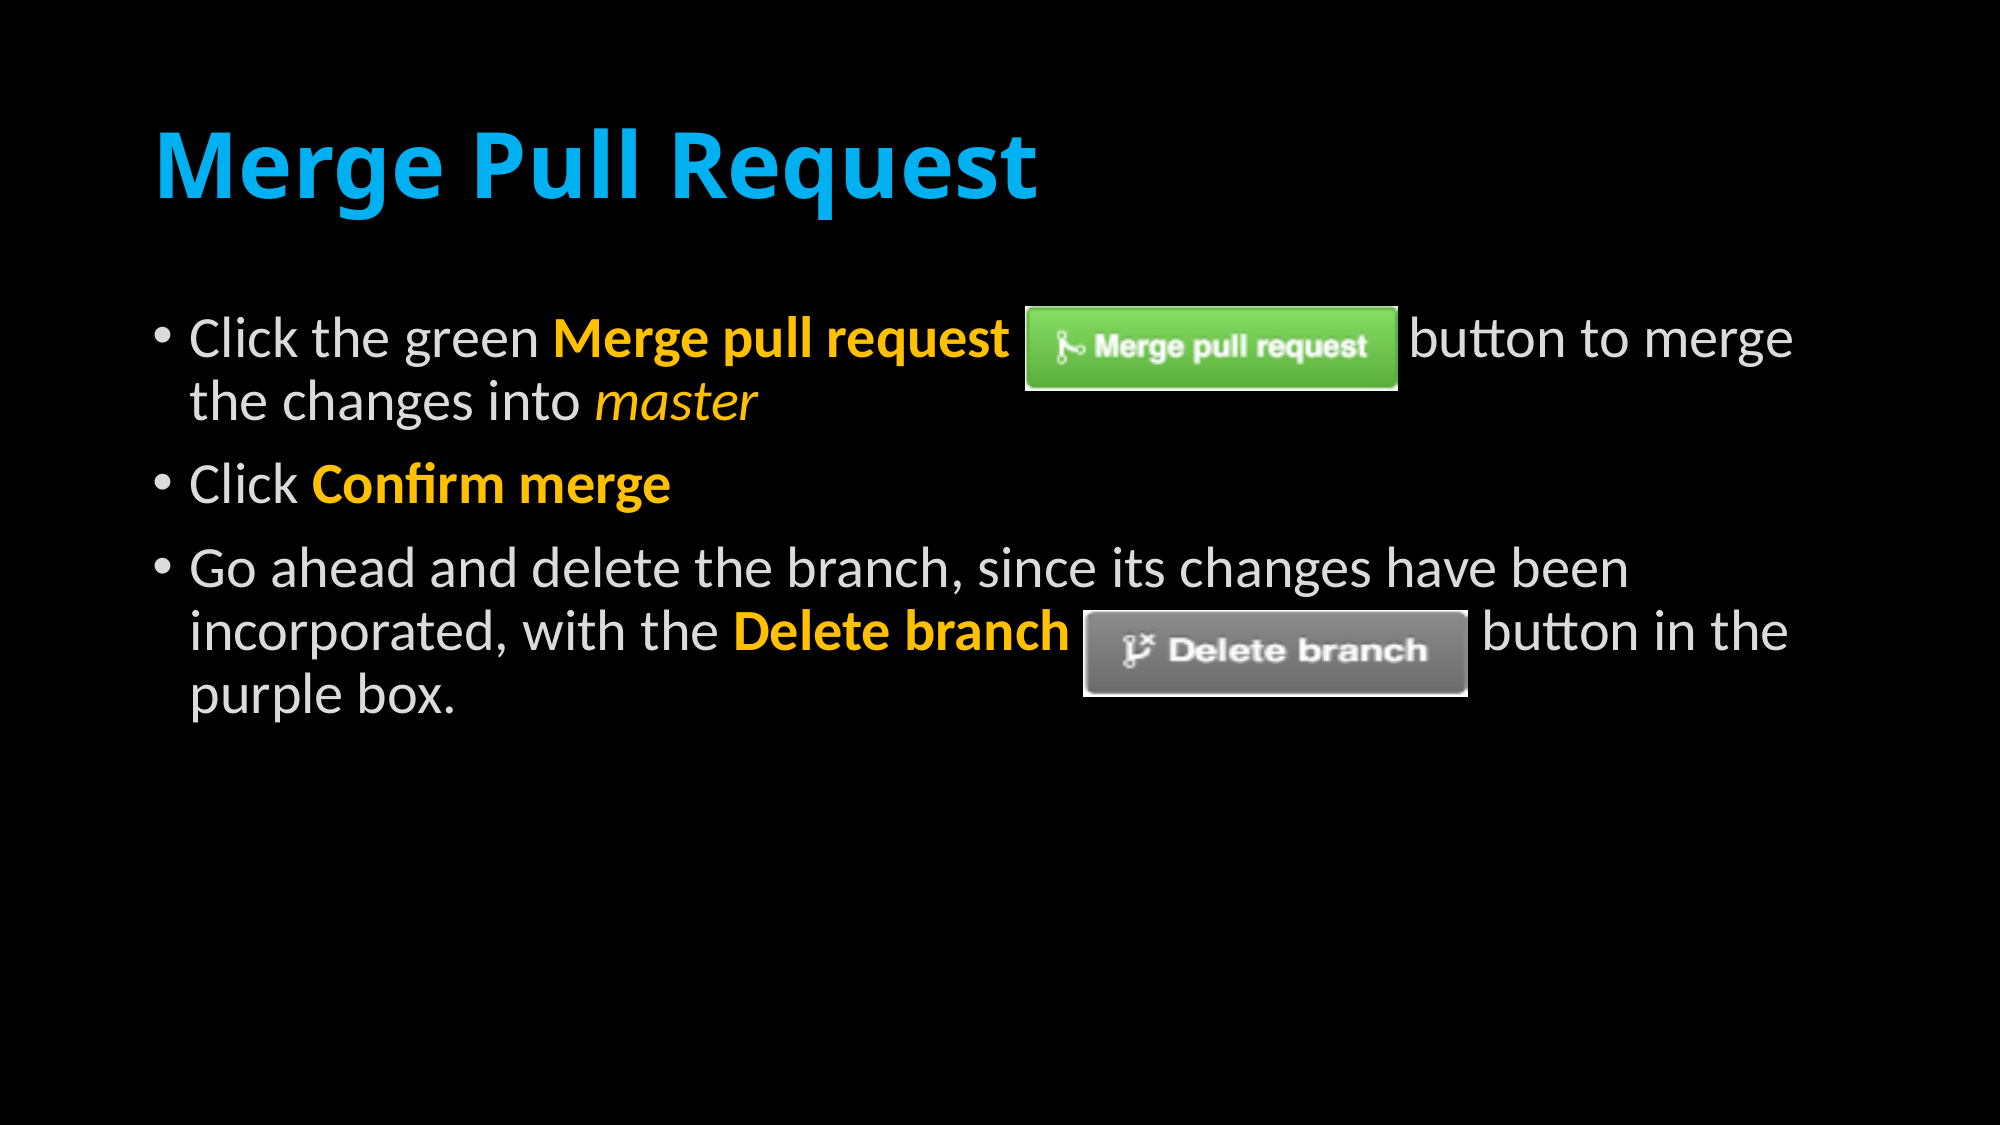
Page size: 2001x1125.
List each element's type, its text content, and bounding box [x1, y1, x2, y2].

picture [1025, 306, 1398, 391]
title Merge Pull Request [137, 59, 1863, 278]
picture [1083, 610, 1468, 697]
list Click the green Merge pull request button to merge the changes into master. Click Confirm merge. Go ahead and delete the branch, since its changes have been incorporated, with the Delete branch button in the purple box. [137, 299, 1863, 1014]
